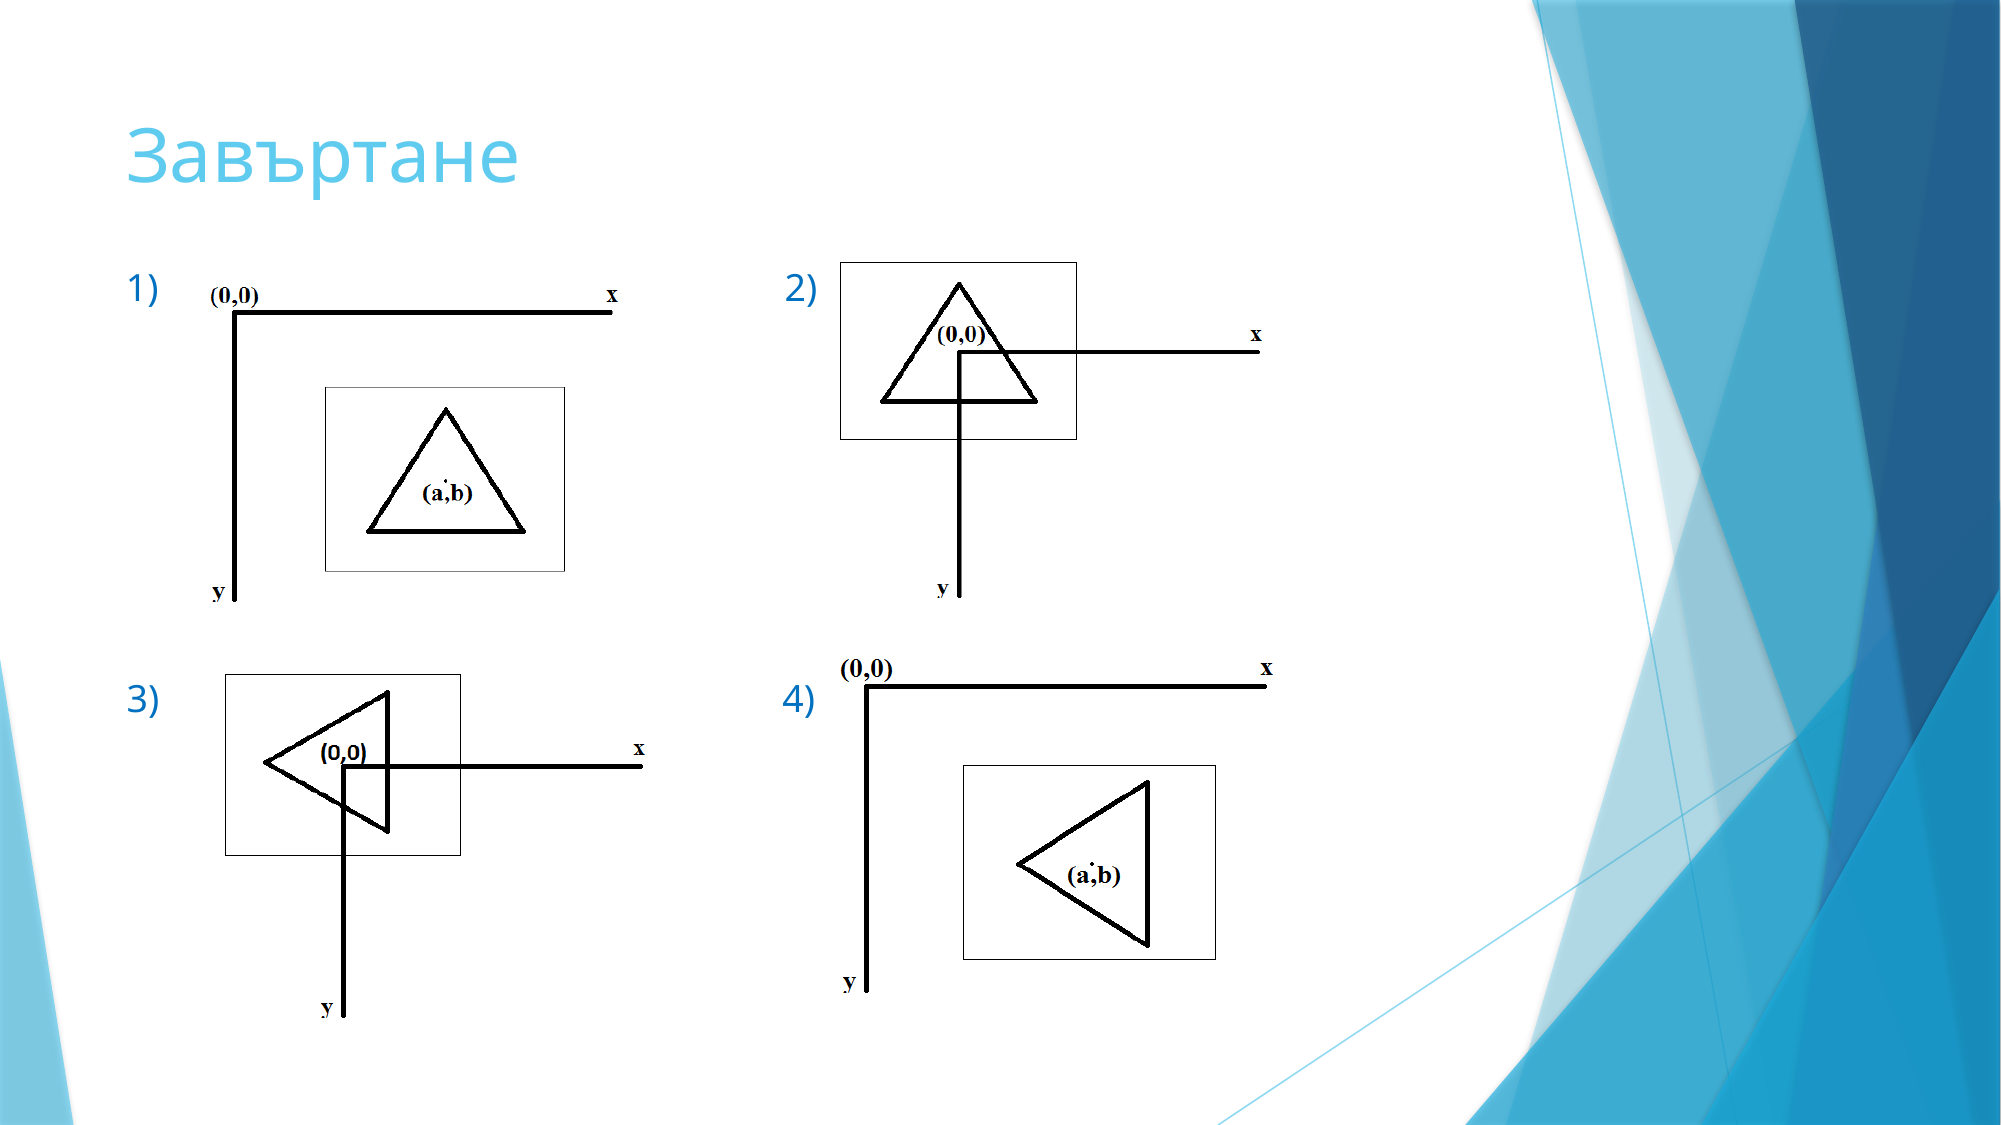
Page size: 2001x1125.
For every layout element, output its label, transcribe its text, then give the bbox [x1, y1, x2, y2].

text_box 1) [111, 256, 219, 317]
text_box 4) [767, 667, 828, 728]
picture [832, 647, 1282, 1014]
picture [832, 255, 1279, 611]
text_box 2) [769, 256, 832, 317]
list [198, 274, 626, 628]
text_box 3) [111, 667, 175, 728]
title Завъртане [111, 99, 1522, 317]
picture [218, 667, 662, 1031]
